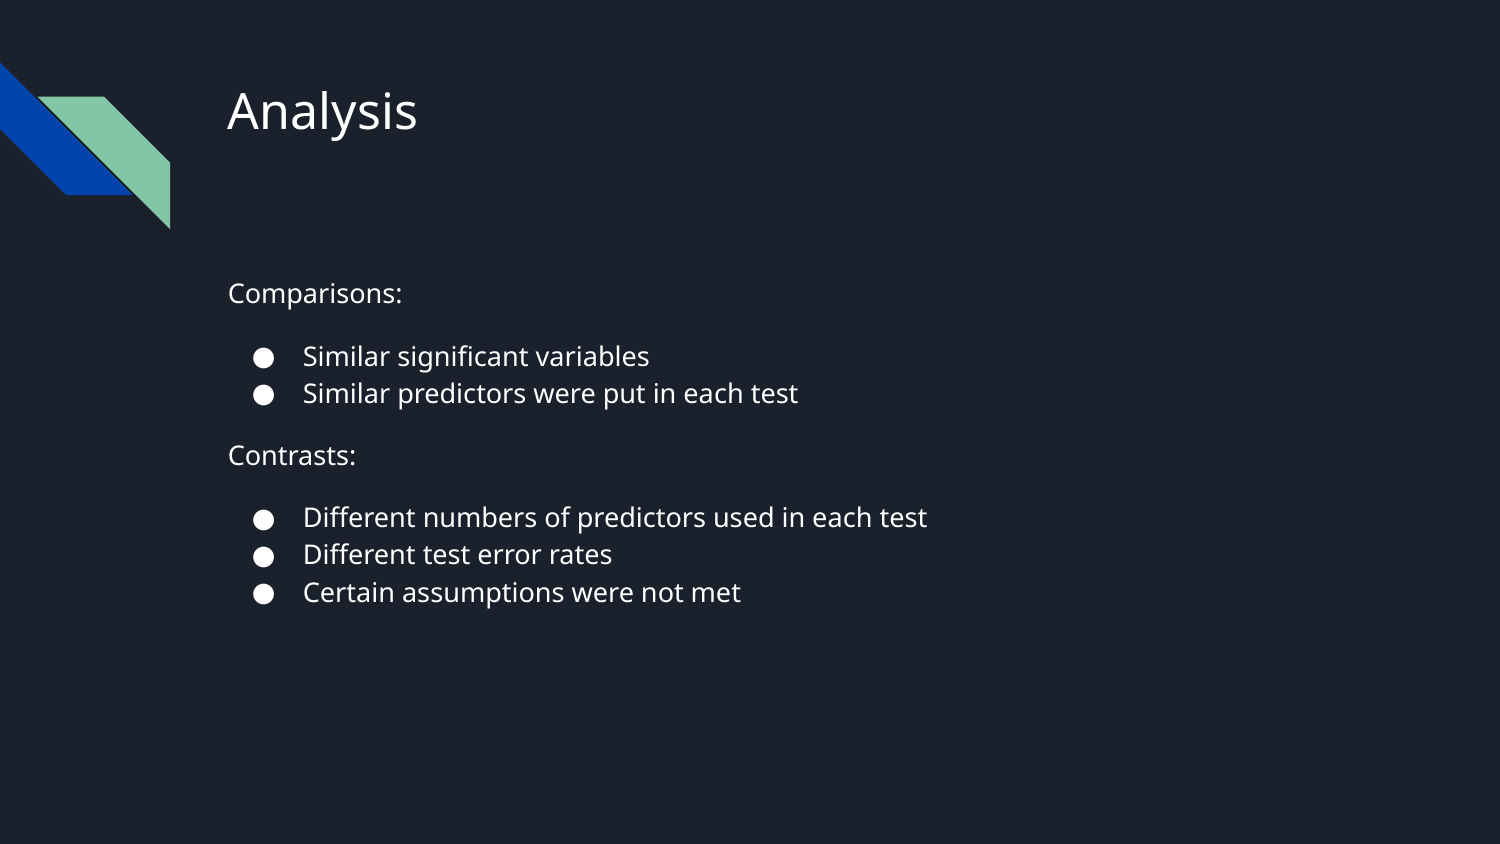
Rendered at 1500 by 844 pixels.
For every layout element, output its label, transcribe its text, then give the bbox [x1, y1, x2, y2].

title Analysis [212, 64, 1368, 215]
list Comparisons: Similar significant variables Similar predictors were put in each test Contrasts: Different numbers of predictors used in each test Different test error rates Certain assumptions were not met [212, 257, 1368, 735]
